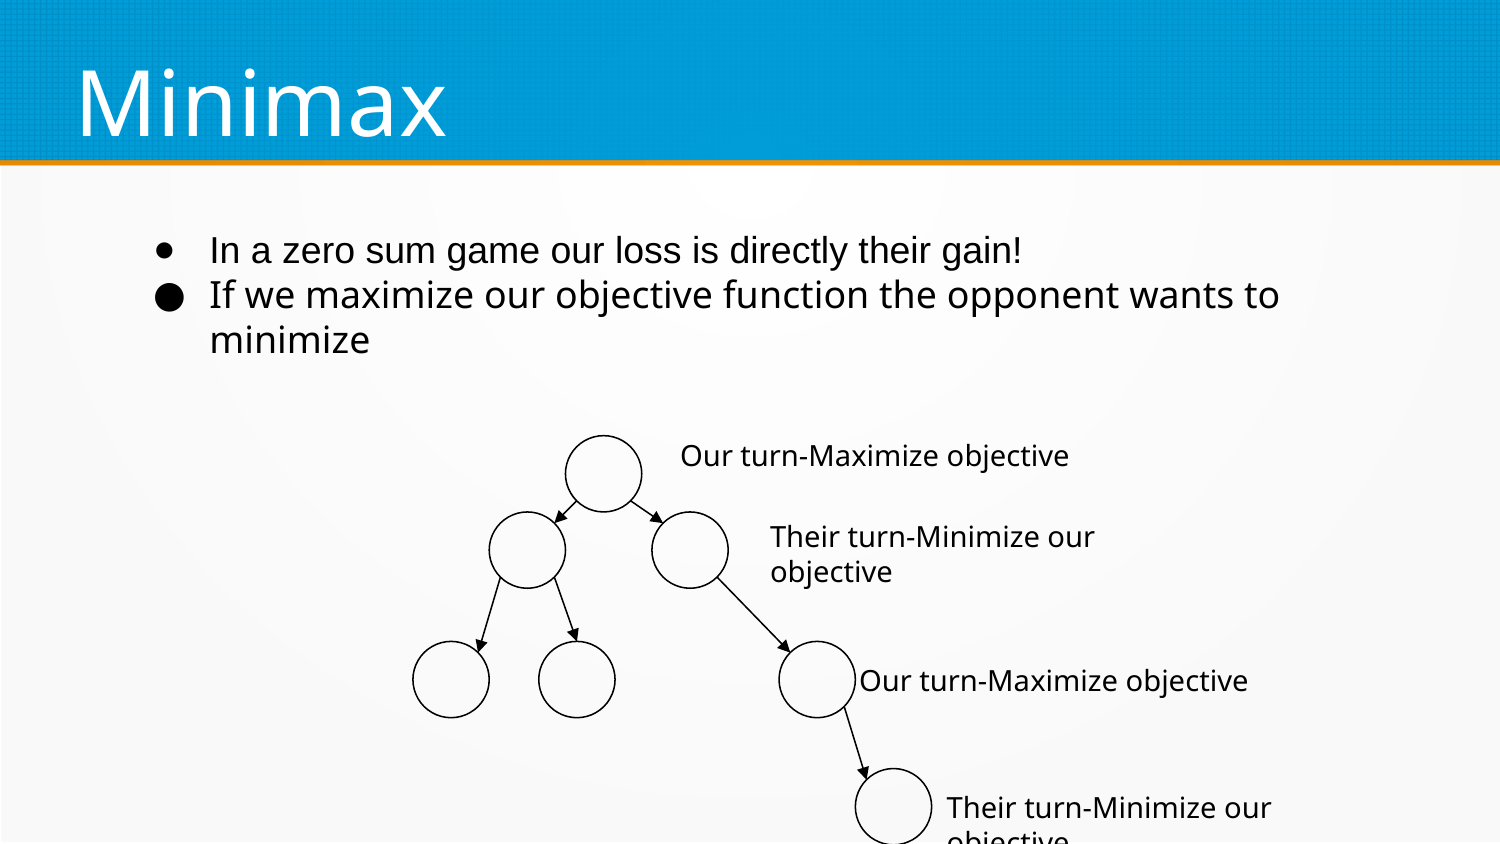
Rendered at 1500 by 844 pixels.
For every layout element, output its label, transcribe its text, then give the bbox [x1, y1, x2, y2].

picture [0, 161, 1500, 844]
text_box Their turn-Minimize our objective [931, 774, 1408, 839]
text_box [630, 500, 664, 524]
text_box [651, 511, 729, 589]
text_box [412, 641, 490, 718]
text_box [554, 576, 578, 642]
text_box Their turn-Minimize our objective [755, 503, 1231, 568]
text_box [716, 576, 791, 653]
text_box Our turn-Maximize objective [665, 421, 1155, 487]
text_box In a zero sum game our loss is directly their gain! If we maximize our objective function the opponent wants to minimize [119, 210, 1324, 352]
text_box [477, 576, 501, 653]
text_box [489, 511, 566, 589]
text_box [843, 706, 867, 780]
text_box [538, 641, 616, 718]
text_box [855, 768, 931, 844]
text_box Minimax [74, 13, 1425, 155]
text_box [565, 435, 642, 512]
text_box Our turn-Maximize objective [844, 647, 1333, 712]
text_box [554, 500, 577, 524]
text_box [779, 641, 844, 718]
